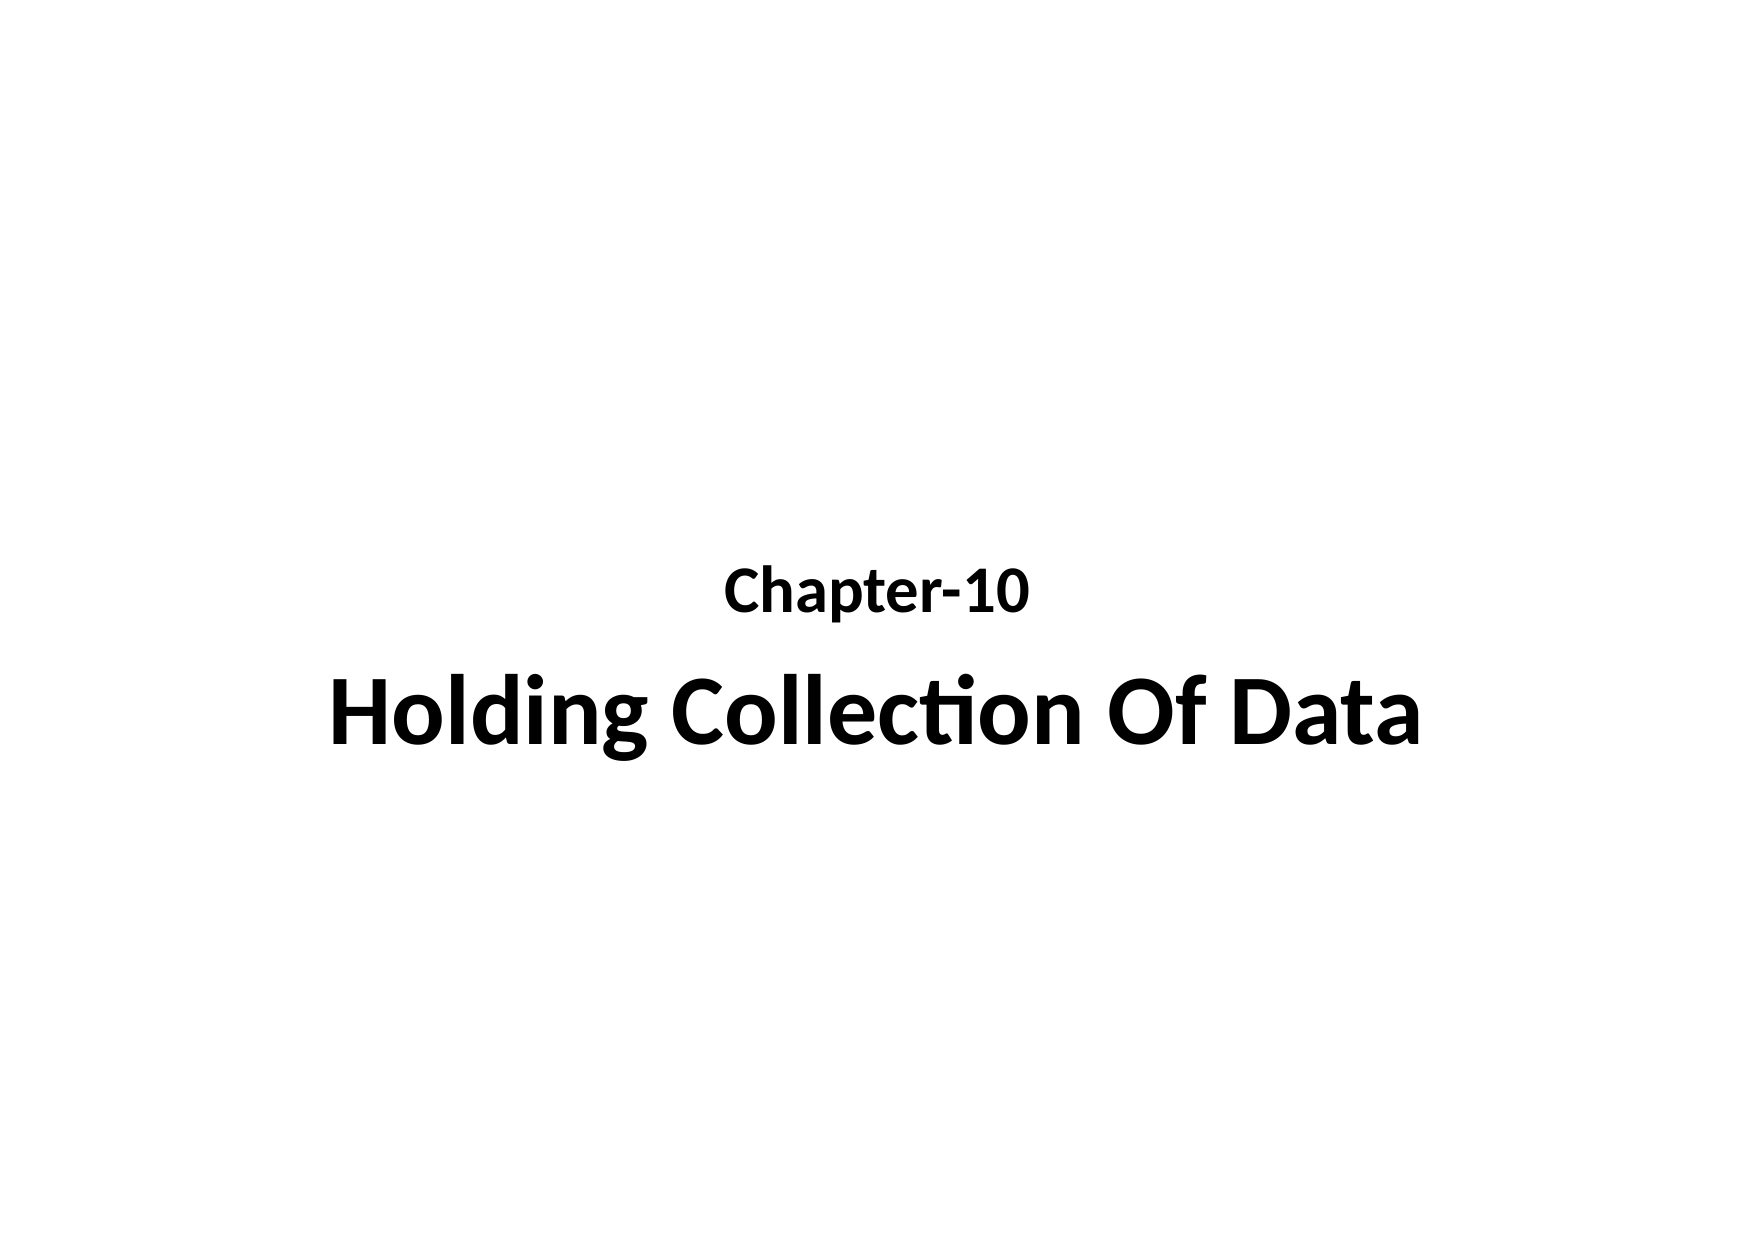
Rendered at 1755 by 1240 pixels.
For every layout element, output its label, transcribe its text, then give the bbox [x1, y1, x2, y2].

title Chapter-10 [219, 202, 1535, 635]
subtitle Holding Collection Of Data [219, 651, 1535, 951]
